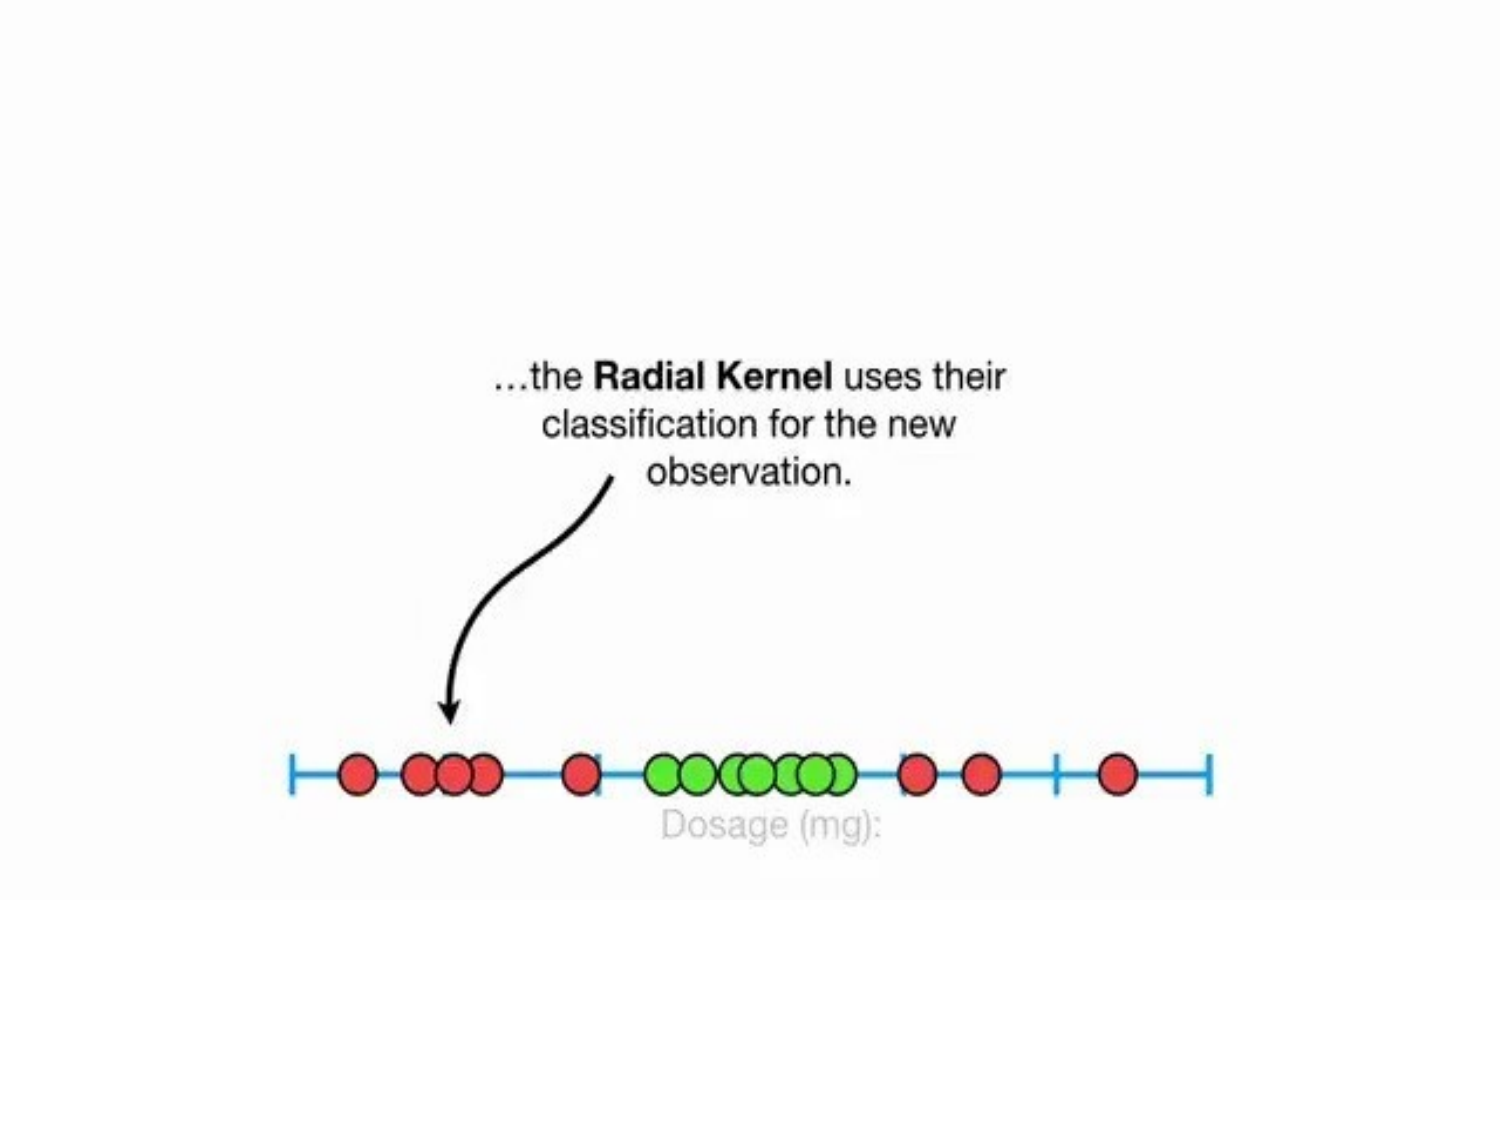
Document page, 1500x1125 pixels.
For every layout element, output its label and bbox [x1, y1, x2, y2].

picture [0, 0, 1500, 901]
